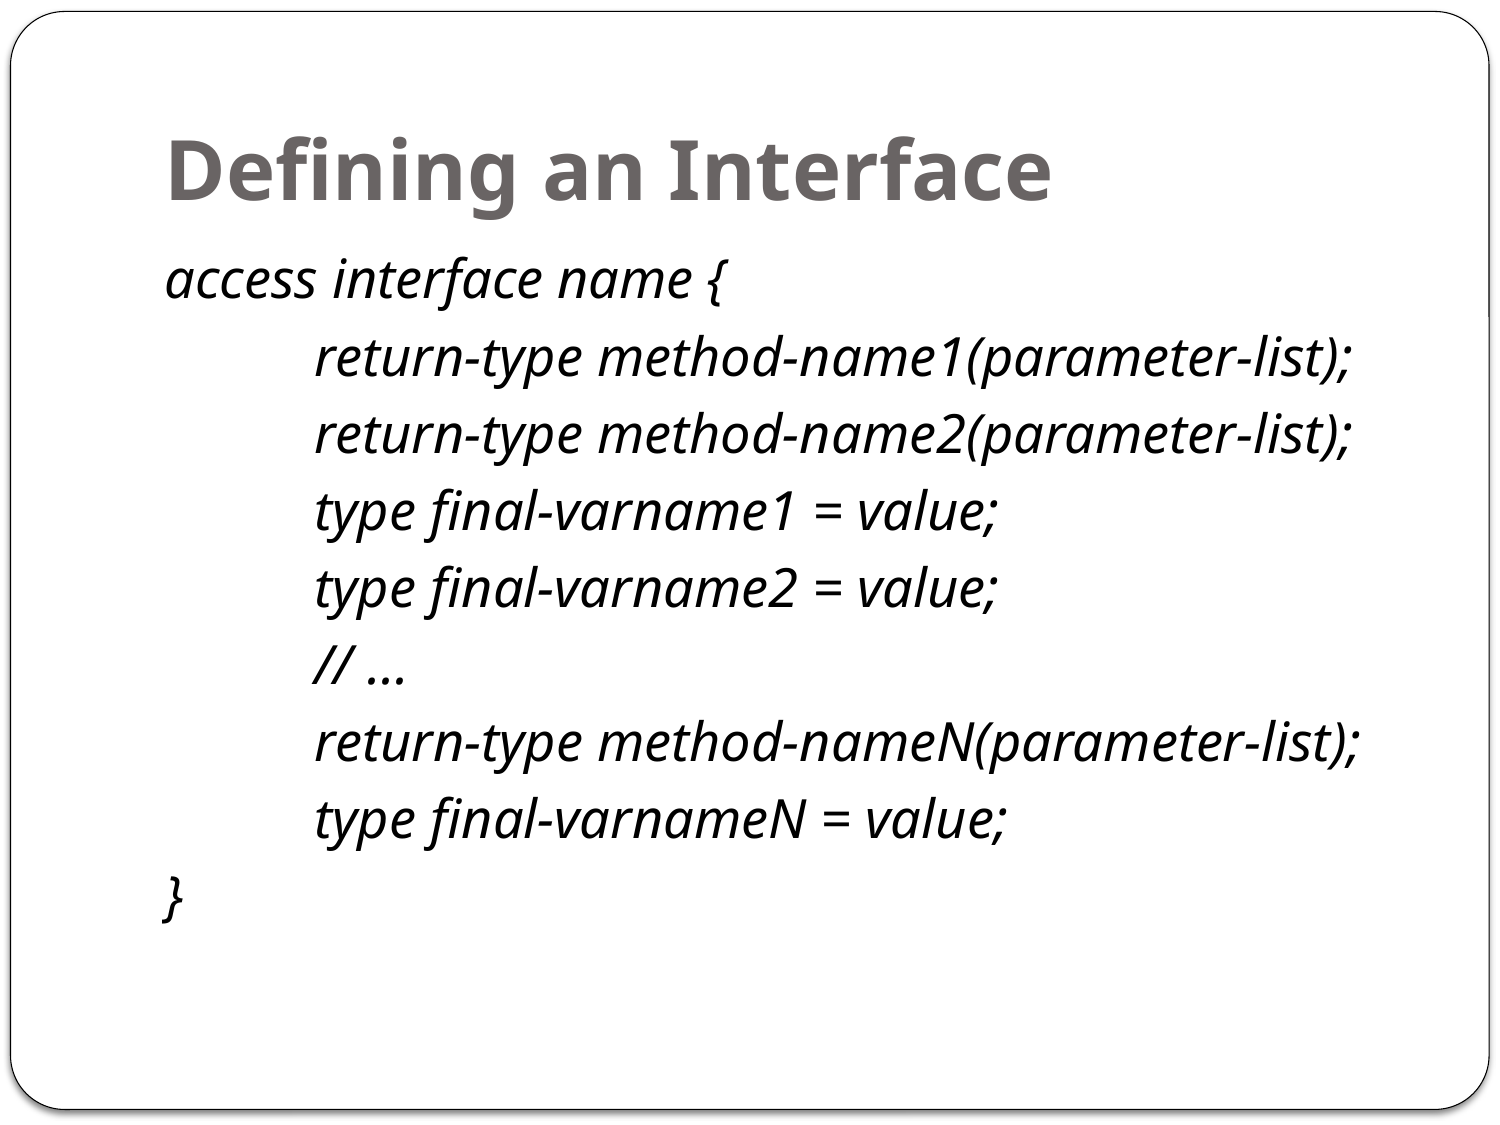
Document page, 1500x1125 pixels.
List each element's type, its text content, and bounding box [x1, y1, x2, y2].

list access interface name { return-type method-name1(parameter-list); return-type method-name2(parameter-list); type final-varname1 = value; type final-varname2 = value; // ... return-type method-nameN(parameter-list); type final-varnameN = value; } [150, 237, 1425, 988]
title Defining an Interface [150, 45, 1425, 233]
